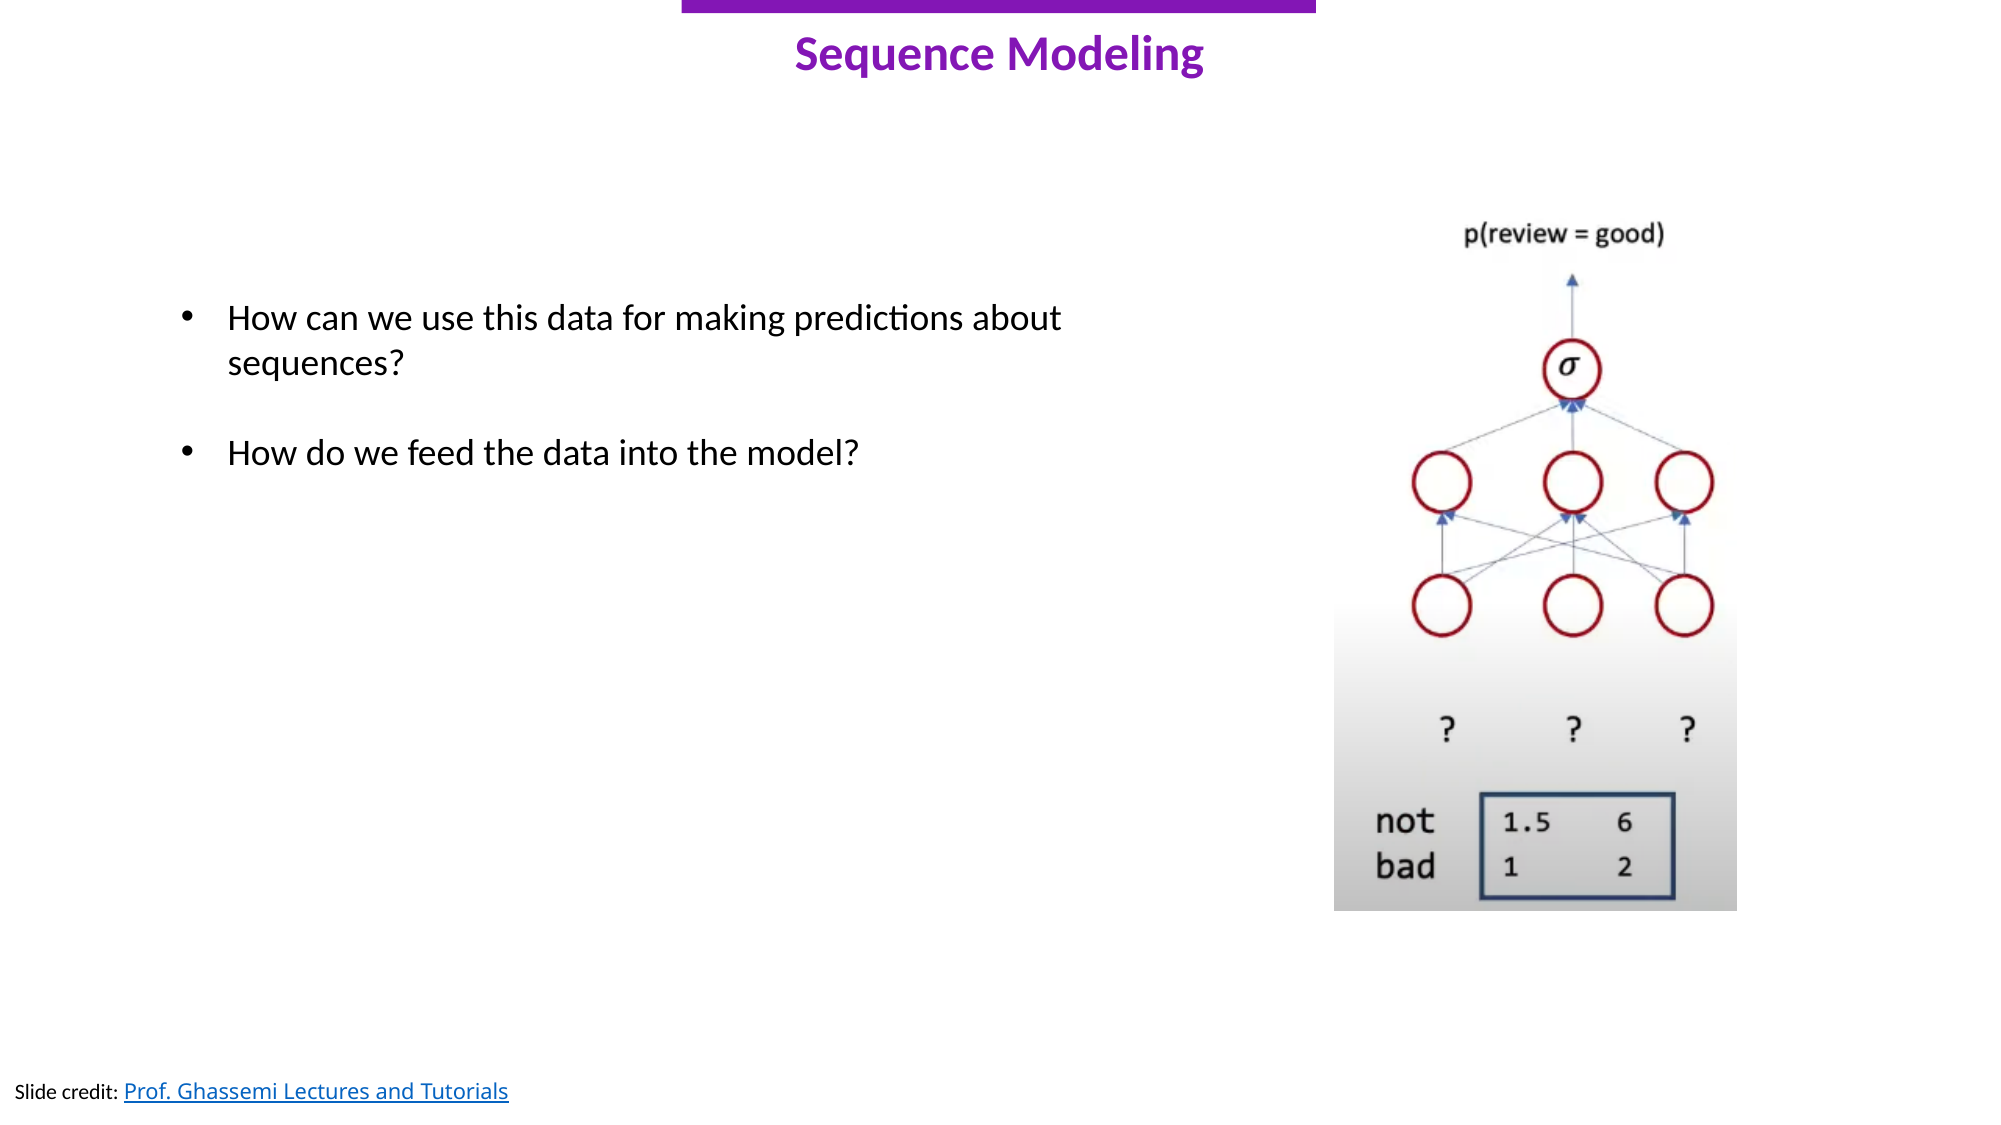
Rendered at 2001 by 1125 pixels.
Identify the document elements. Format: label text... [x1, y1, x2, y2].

text_box Sequence Modeling [664, 13, 1335, 89]
text_box Slide credit: Prof. Ghassemi Lectures and Tutorials [0, 1070, 1203, 1115]
text_box How can we use this data for making predictions about sequences? How do we feed the data into the model? [166, 285, 1172, 481]
picture [1334, 214, 1737, 911]
text_box [681, 0, 1317, 13]
